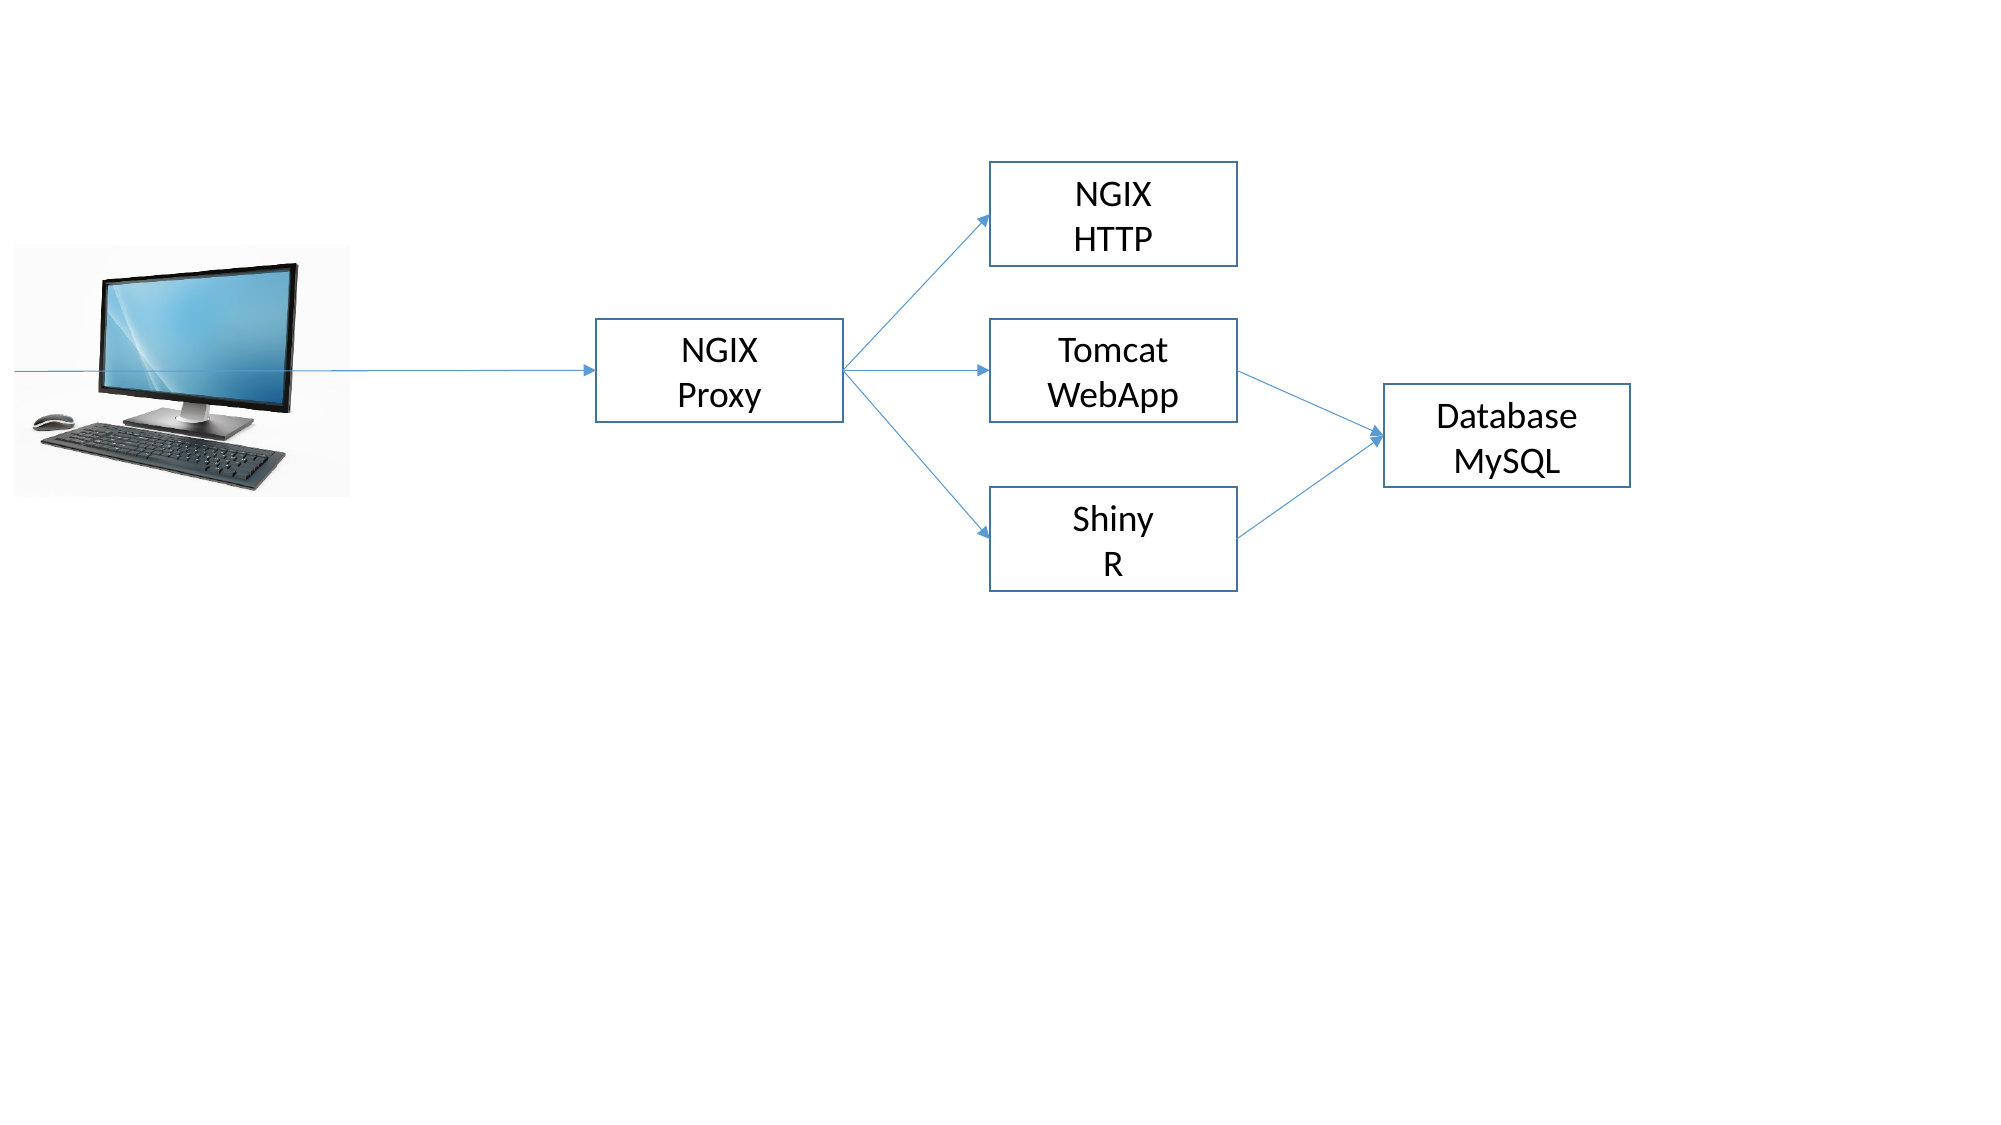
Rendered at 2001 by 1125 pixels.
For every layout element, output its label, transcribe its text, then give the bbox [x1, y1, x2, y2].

text_box Database MySQL [1384, 383, 1631, 488]
text_box NGIX Proxy [595, 318, 842, 423]
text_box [1236, 370, 1384, 435]
picture [14, 245, 350, 497]
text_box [842, 370, 990, 540]
text_box NGIX HTTP [989, 161, 1238, 267]
text_box Shiny R [989, 486, 1238, 592]
text_box Tomcat WebApp [990, 318, 1238, 423]
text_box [842, 213, 990, 370]
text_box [1236, 435, 1384, 540]
